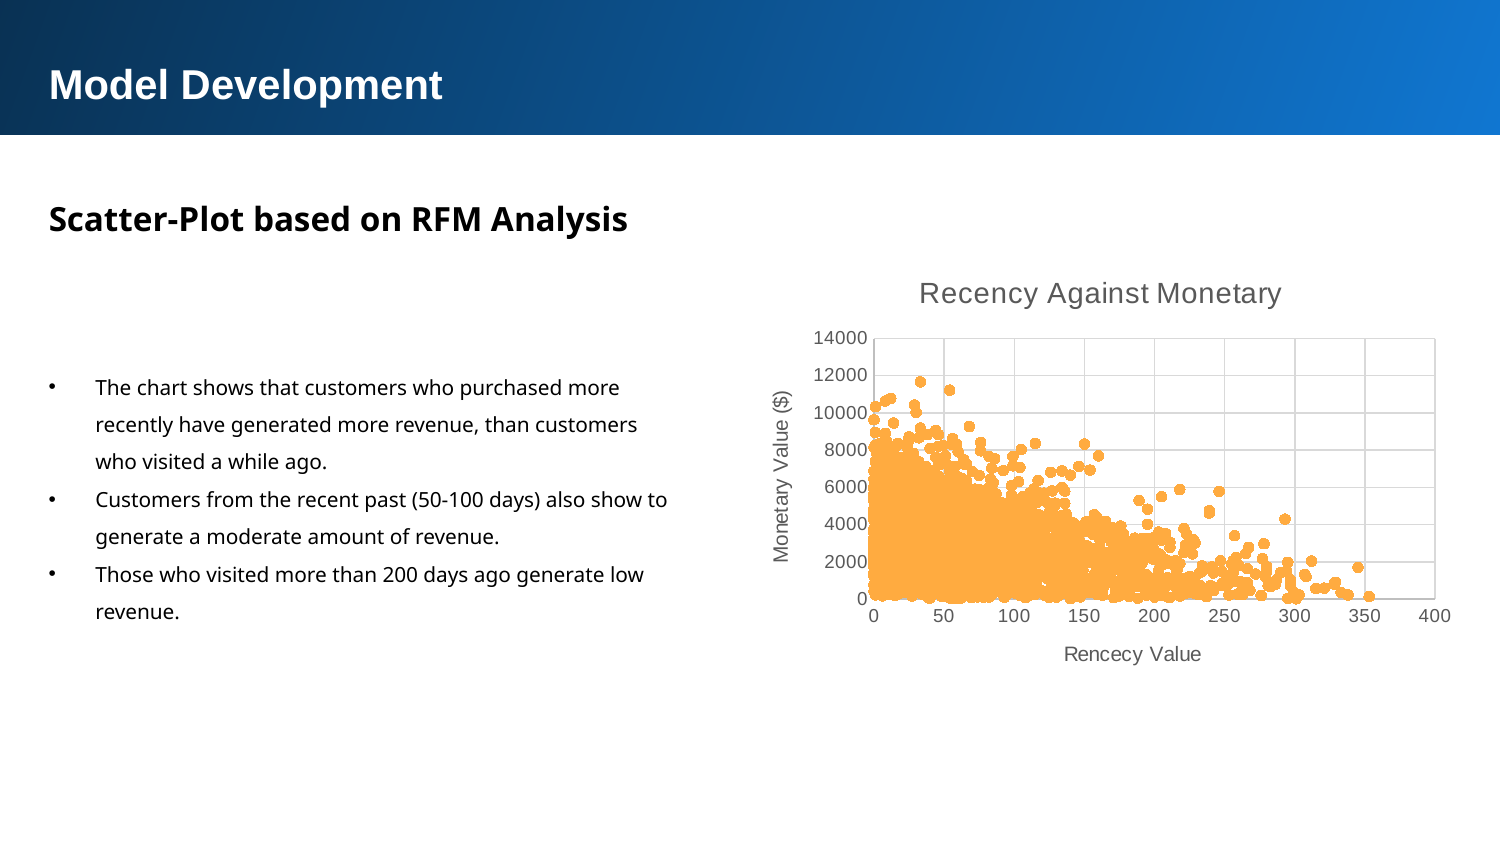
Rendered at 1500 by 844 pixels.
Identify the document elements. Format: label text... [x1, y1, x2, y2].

text_box The chart shows that customers who purchased more recently have generated more revenue, than customers who visited a while ago. Customers from the recent past (50-100 days) also show to generate a moderate amount of revenue. Those who visited more than 200 days ago generate low revenue. [33, 346, 700, 639]
chart [735, 251, 1467, 697]
text_box [0, 0, 1500, 135]
text_box Scatter-Plot based on RFM Analysis [33, 177, 816, 254]
text_box Model Development [33, 43, 1439, 124]
